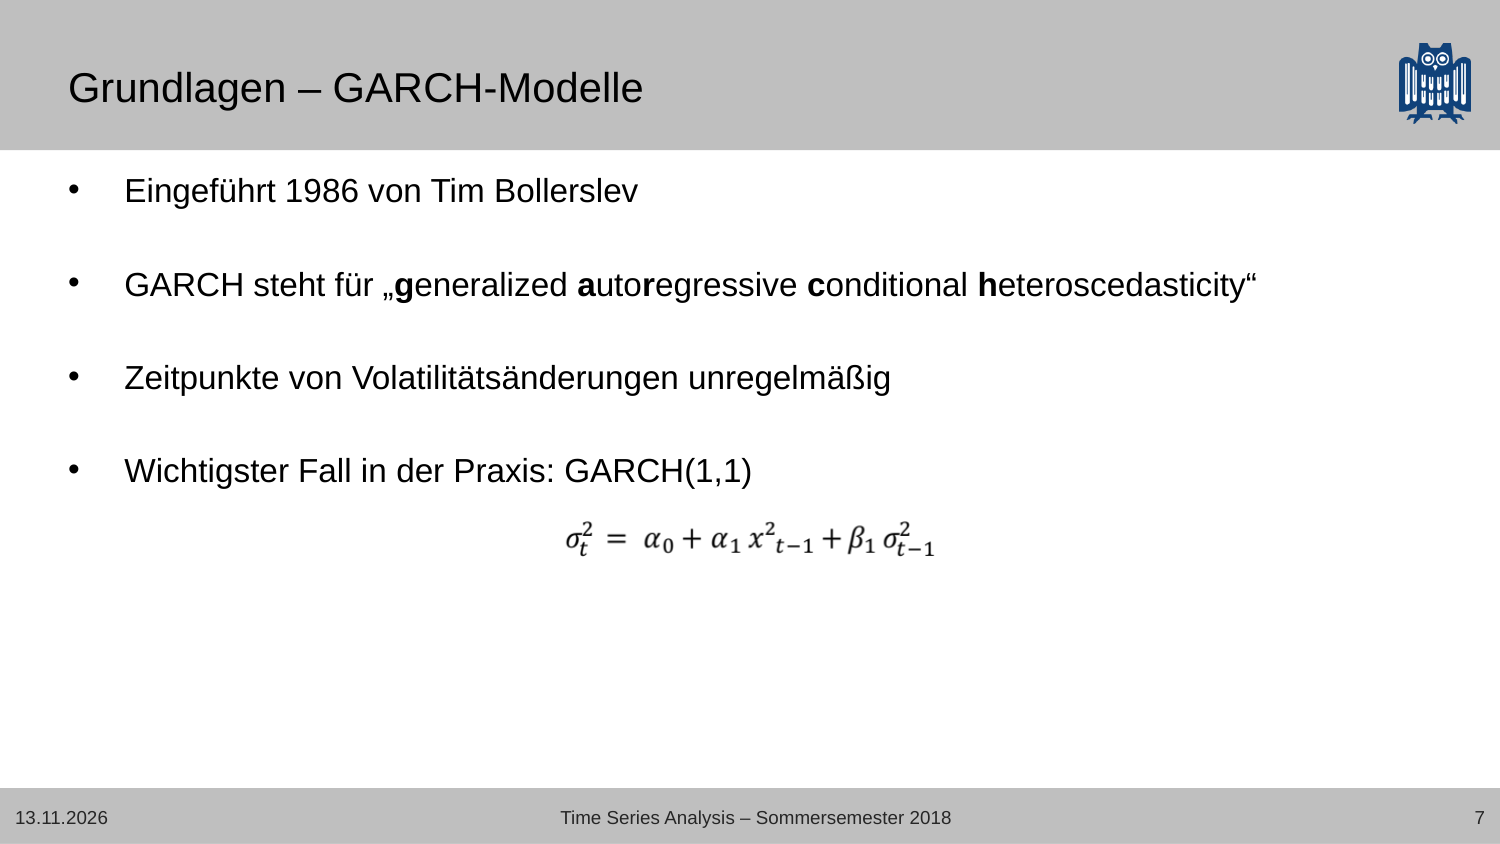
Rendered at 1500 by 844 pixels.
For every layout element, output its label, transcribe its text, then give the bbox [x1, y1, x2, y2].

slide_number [0, 798, 136, 836]
list Eingeführt 1986 von Tim Bollerslev GARCH steht für „generalized autoregressive conditional heteroscedasticity“ Zeitpunkte von Volatilitätsänderungen unregelmäßig Wichtigster Fall in der Praxis: GARCH(1,1) [53, 161, 1447, 777]
footer Time Series Analysis – Sommersemester 2018 [159, 798, 1353, 836]
title Grundlagen – GARCH-Modelle [53, 33, 1317, 139]
picture [118, 516, 1382, 576]
slide_number 7 [1364, 798, 1500, 836]
picture [1399, 43, 1471, 124]
